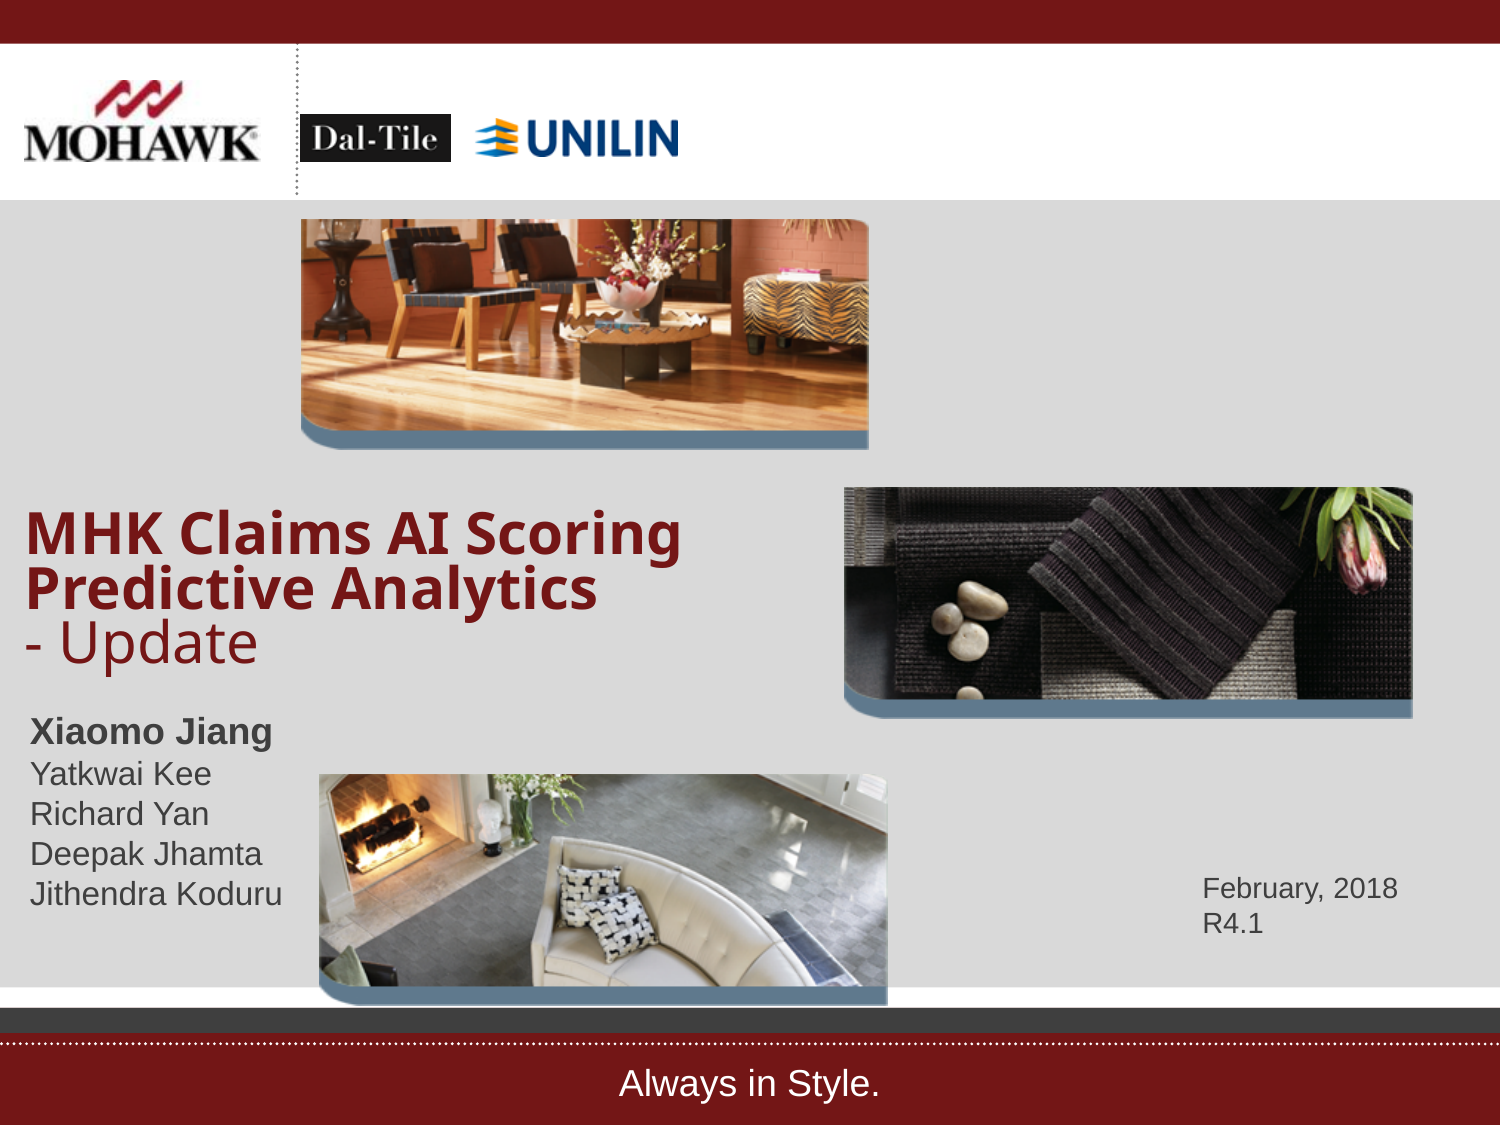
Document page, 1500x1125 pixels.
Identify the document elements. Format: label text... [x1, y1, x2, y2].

picture [301, 219, 869, 450]
text_box Xiaomo Jiang Yatkwai Kee Richard Yan Deepak Jhamta Jithendra Koduru [15, 699, 299, 920]
text_box February, 2018 R4.1 [1187, 862, 1449, 948]
picture [24, 80, 261, 162]
picture [844, 487, 1413, 719]
picture [299, 114, 451, 163]
title MHK Claims AI Scoring Predictive Analytics - Update [24, 487, 845, 700]
picture [474, 118, 679, 157]
picture [319, 774, 888, 1006]
